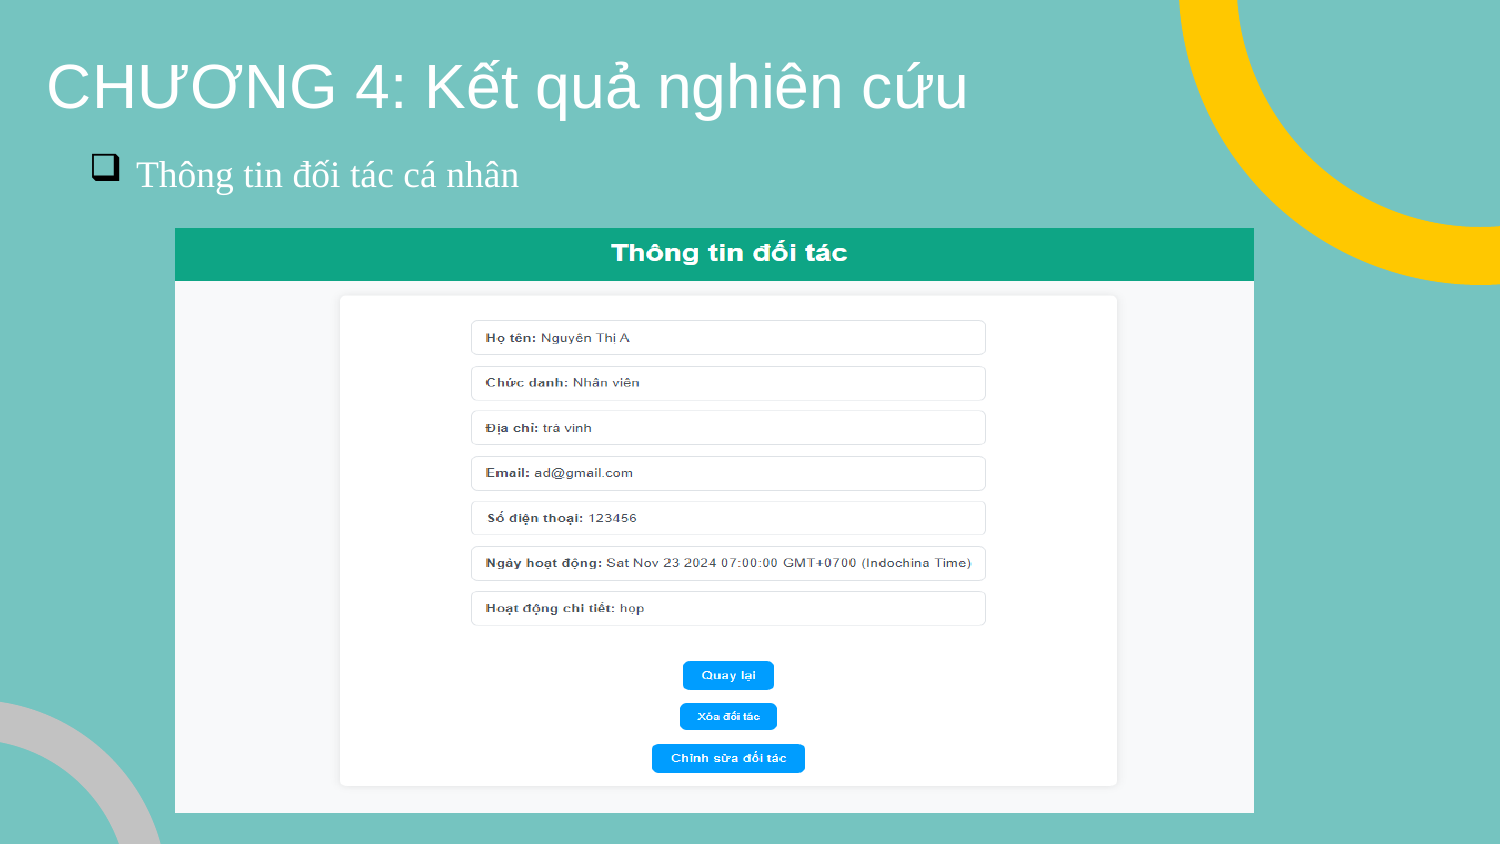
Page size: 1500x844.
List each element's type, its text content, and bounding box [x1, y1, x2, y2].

text_box [397, 150, 1146, 226]
picture [175, 228, 1254, 814]
text_box Thông tin đối tác cá nhân [74, 142, 700, 203]
title CHƯƠNG 4: Kết quả nghiên cứu [31, 30, 1398, 125]
